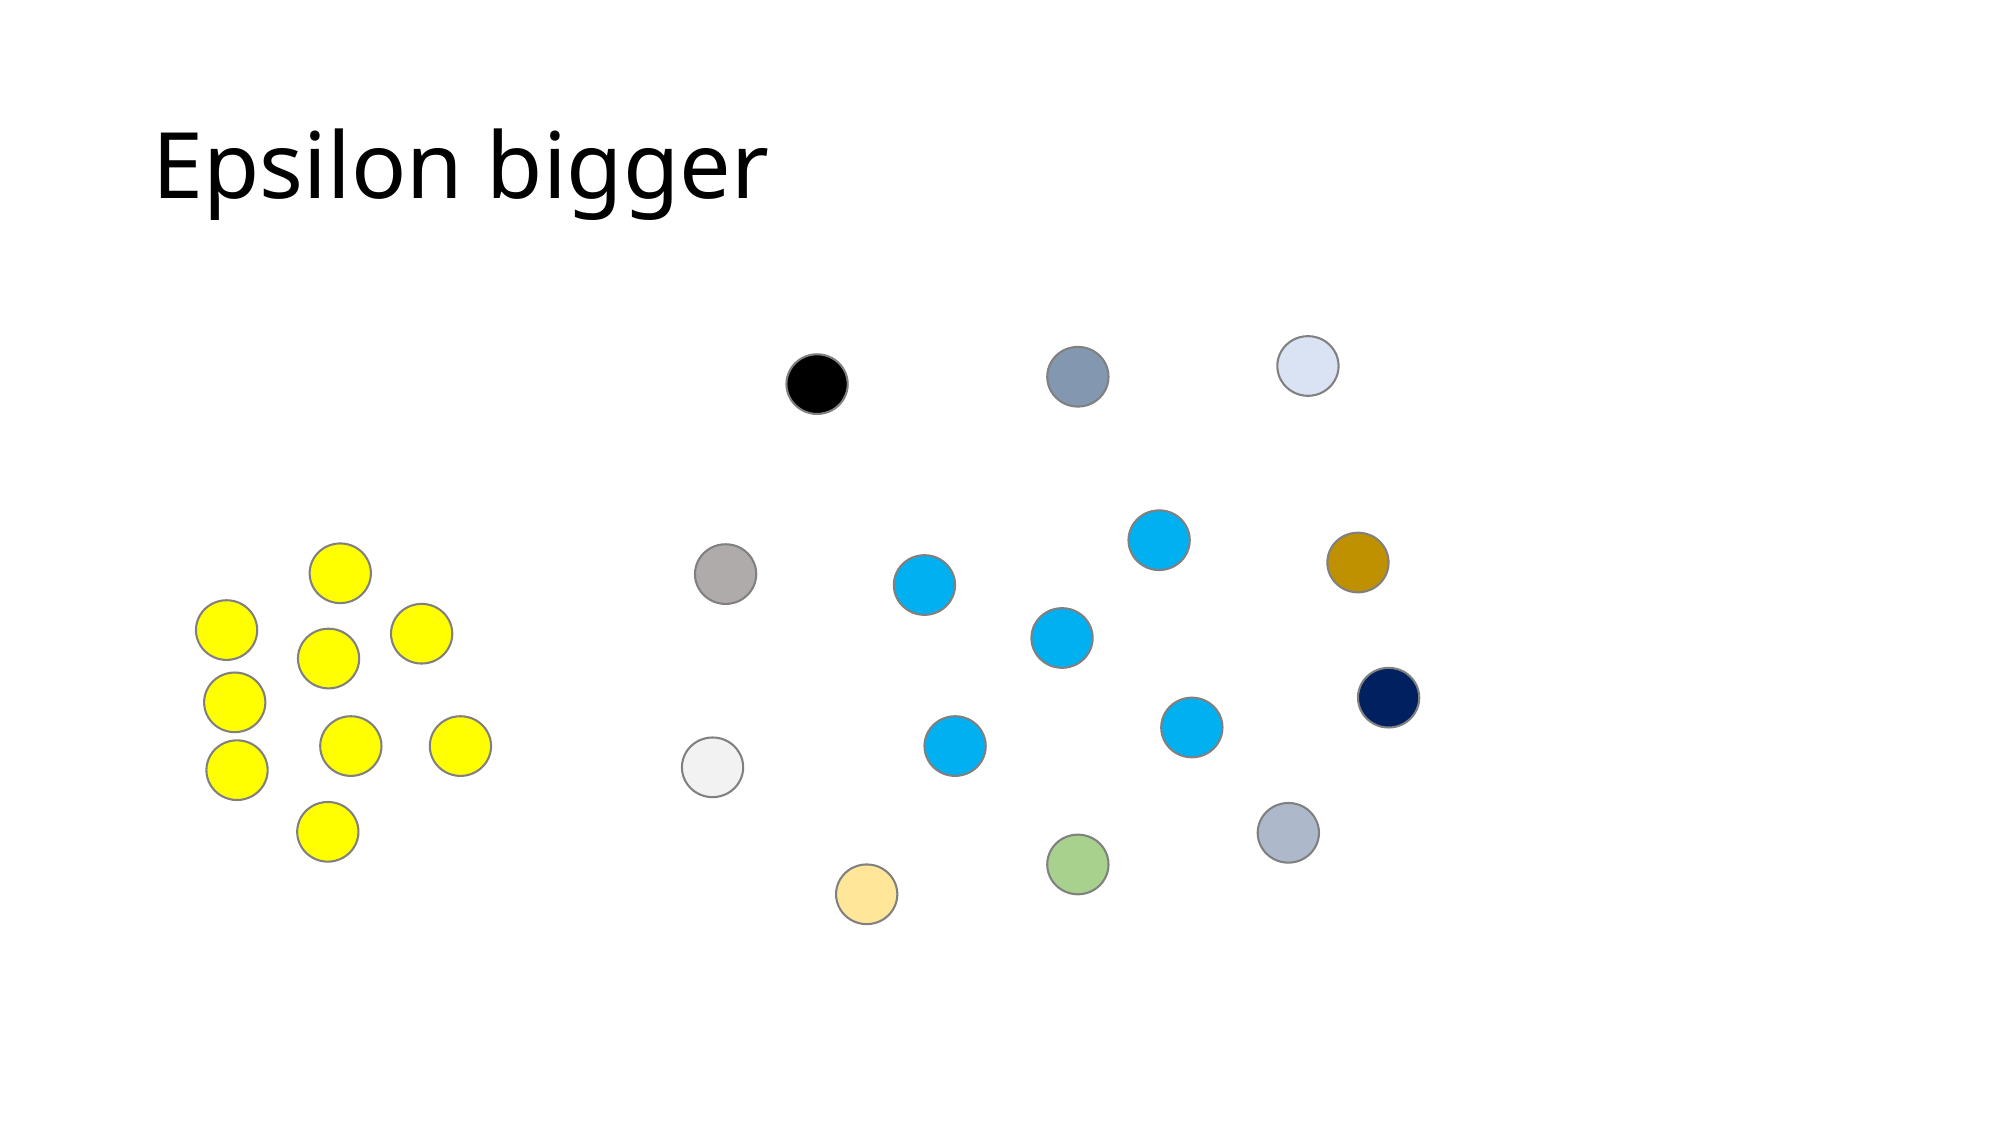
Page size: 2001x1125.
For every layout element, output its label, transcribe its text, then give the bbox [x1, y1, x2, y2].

text_box [319, 715, 383, 777]
text_box [923, 715, 987, 777]
text_box [1046, 345, 1110, 408]
text_box [1276, 335, 1340, 397]
text_box [1030, 607, 1094, 669]
title Epsilon bigger [137, 59, 1863, 278]
text_box [892, 554, 957, 616]
text_box [308, 542, 372, 605]
text_box [194, 599, 259, 661]
text_box [203, 671, 267, 734]
text_box [835, 863, 899, 926]
text_box [693, 543, 758, 605]
text_box [1356, 666, 1421, 729]
text_box [680, 736, 745, 799]
text_box [428, 715, 493, 777]
text_box [1326, 531, 1390, 594]
text_box [205, 739, 269, 802]
text_box [389, 602, 454, 665]
text_box [1160, 696, 1224, 759]
text_box [296, 800, 360, 863]
text_box [1046, 833, 1110, 896]
text_box [1256, 801, 1321, 864]
text_box [296, 627, 361, 690]
text_box [785, 353, 849, 416]
text_box [1127, 509, 1191, 572]
